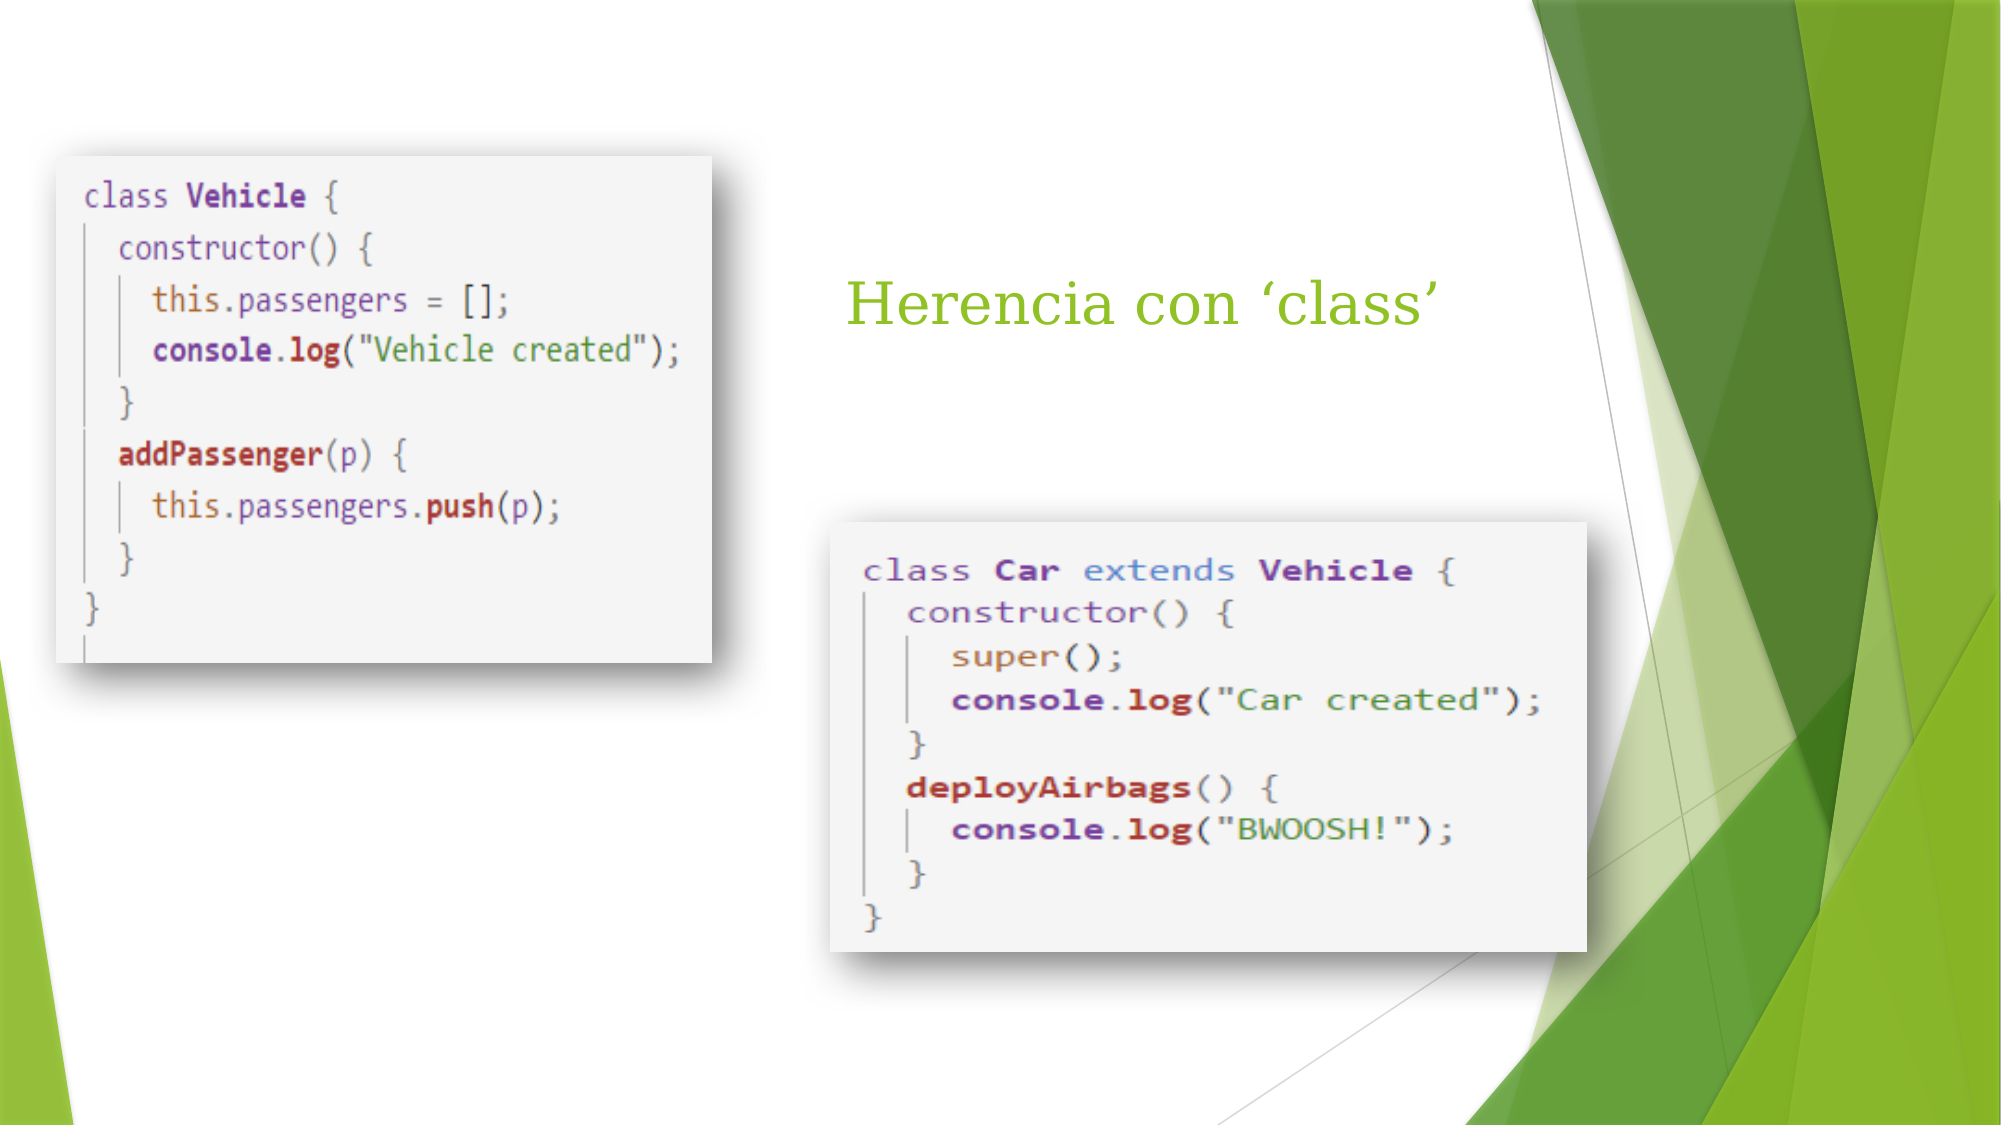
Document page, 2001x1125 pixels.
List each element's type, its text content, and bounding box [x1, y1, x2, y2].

title Herencia con ‘class’ [830, 258, 1490, 403]
picture [56, 155, 712, 663]
picture [830, 521, 1588, 953]
